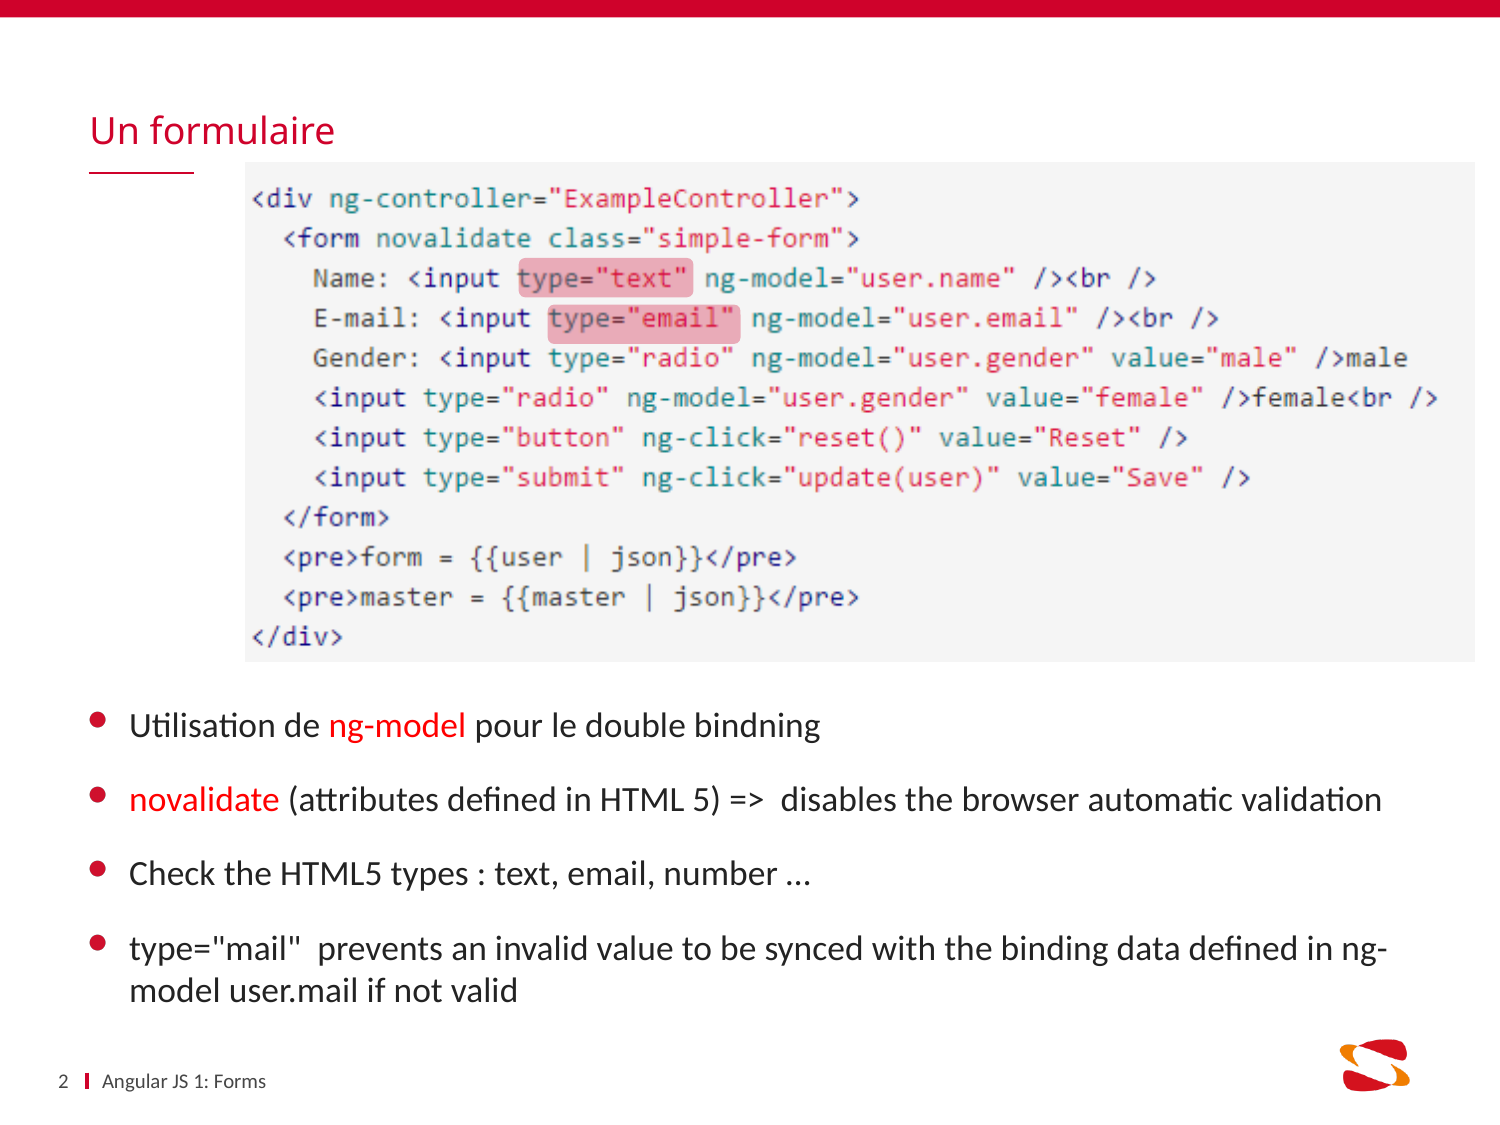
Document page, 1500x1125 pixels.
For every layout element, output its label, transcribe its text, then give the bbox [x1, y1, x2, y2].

picture [84, 709, 111, 736]
footer Angular JS 1: Forms [87, 1066, 833, 1094]
picture [245, 162, 1476, 662]
picture [84, 858, 111, 885]
list Un formulaire [89, 107, 1409, 152]
slide_number 2 [20, 1066, 69, 1094]
list Utilisation de ng-model pour le double bindning novalidate (attributes defined in HTML 5) => disables the browser automatic validation Check the HTML5 types : text, email, number … type="mail" prevents an invalid value to be synced with the binding data defined in ng-model user.mail if not valid [84, 701, 1412, 1012]
picture [1328, 1031, 1421, 1099]
picture [84, 932, 111, 959]
picture [84, 784, 111, 811]
